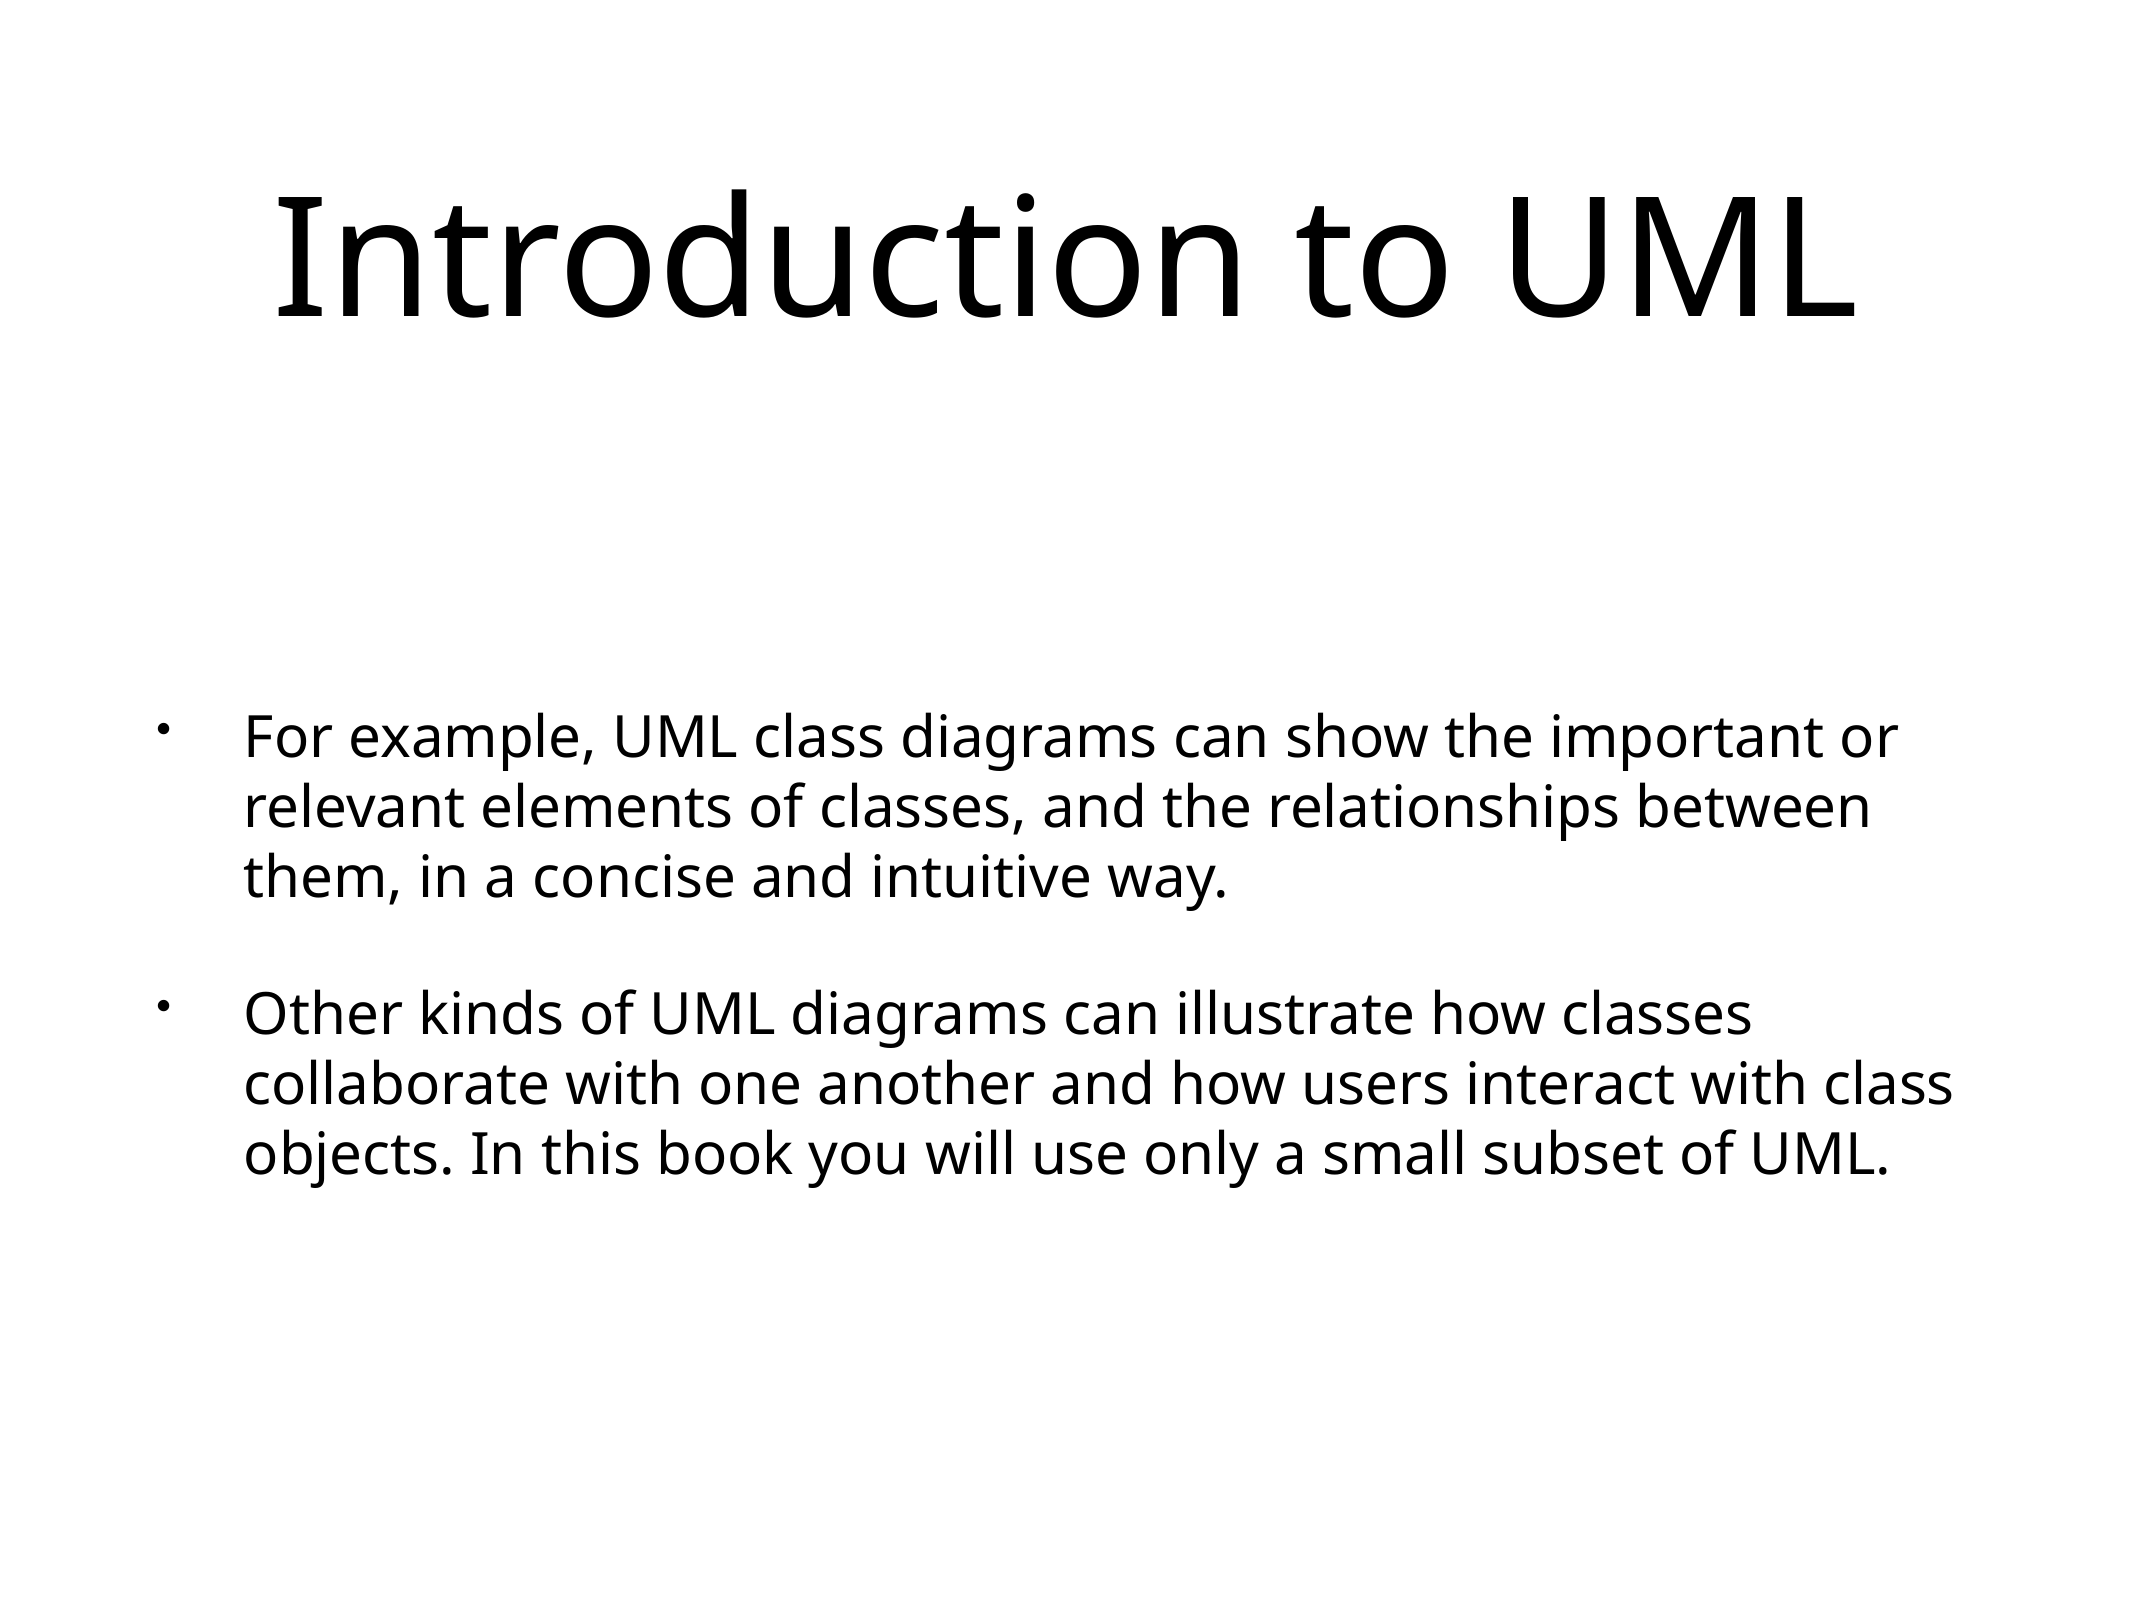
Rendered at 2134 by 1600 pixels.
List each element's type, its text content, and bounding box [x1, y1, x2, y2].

title Introduction to UML [155, 72, 1978, 426]
list For example, UML class diagrams can show the important or relevant elements of classes, and the relationships between them, in a concise and intuitive way. Other kinds of UML diagrams can illustrate how classes collaborate with one another and how users interact with class objects. In this book you will use only a small subset of UML. [155, 426, 2010, 1459]
